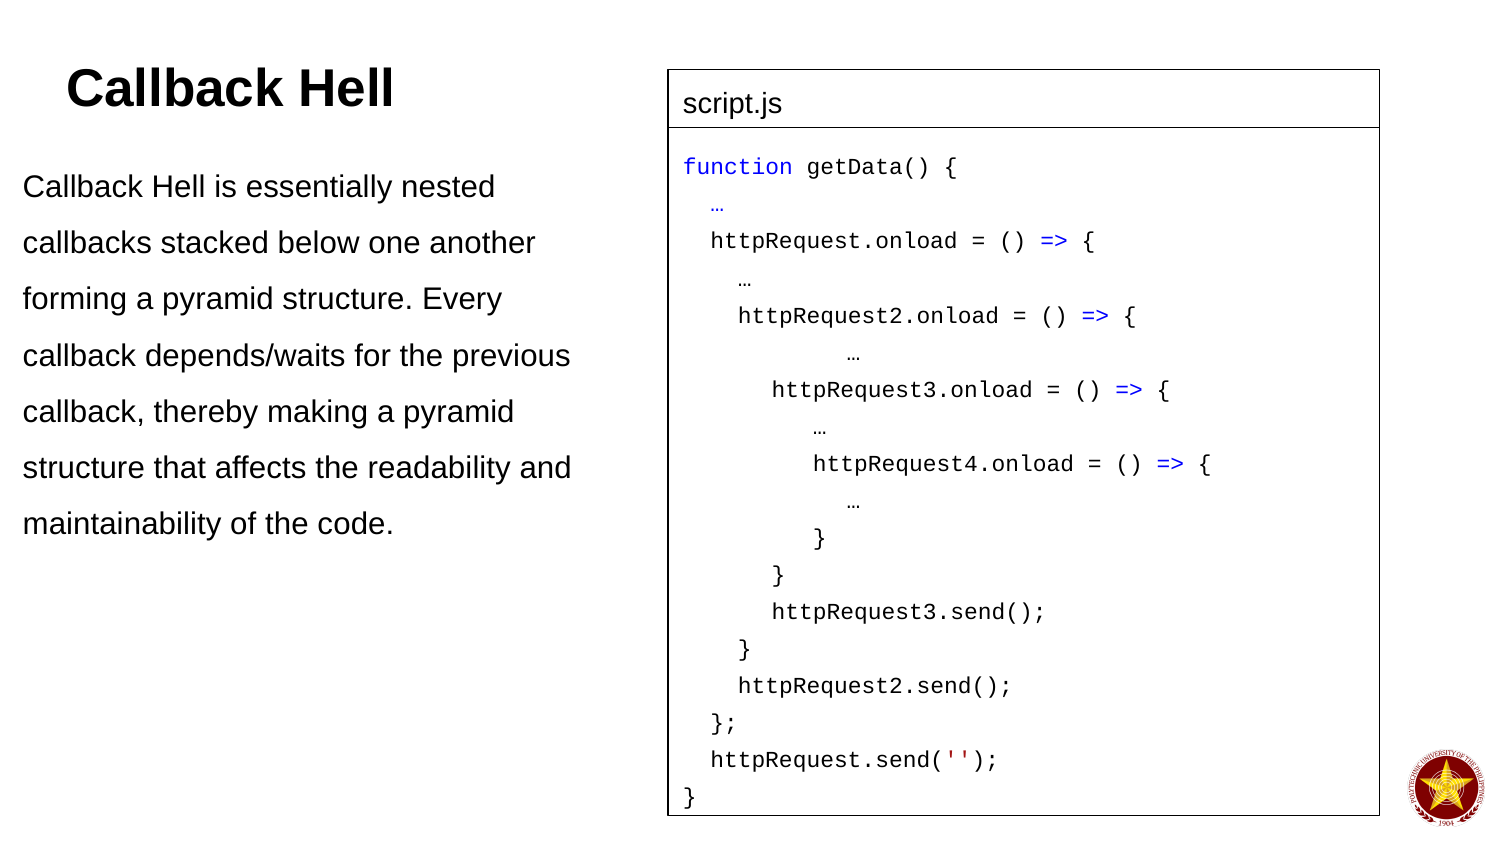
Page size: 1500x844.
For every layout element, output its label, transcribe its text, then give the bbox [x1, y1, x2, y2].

picture [1407, 749, 1485, 827]
text_box Callback Hell is essentially nested callbacks stacked below one another forming a pyramid structure. Every callback depends/waits for the previous callback, thereby making a pyramid structure that affects the readability and maintainability of the code. [7, 132, 641, 562]
title Callback Hell [51, 38, 1449, 133]
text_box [667, 68, 1380, 816]
